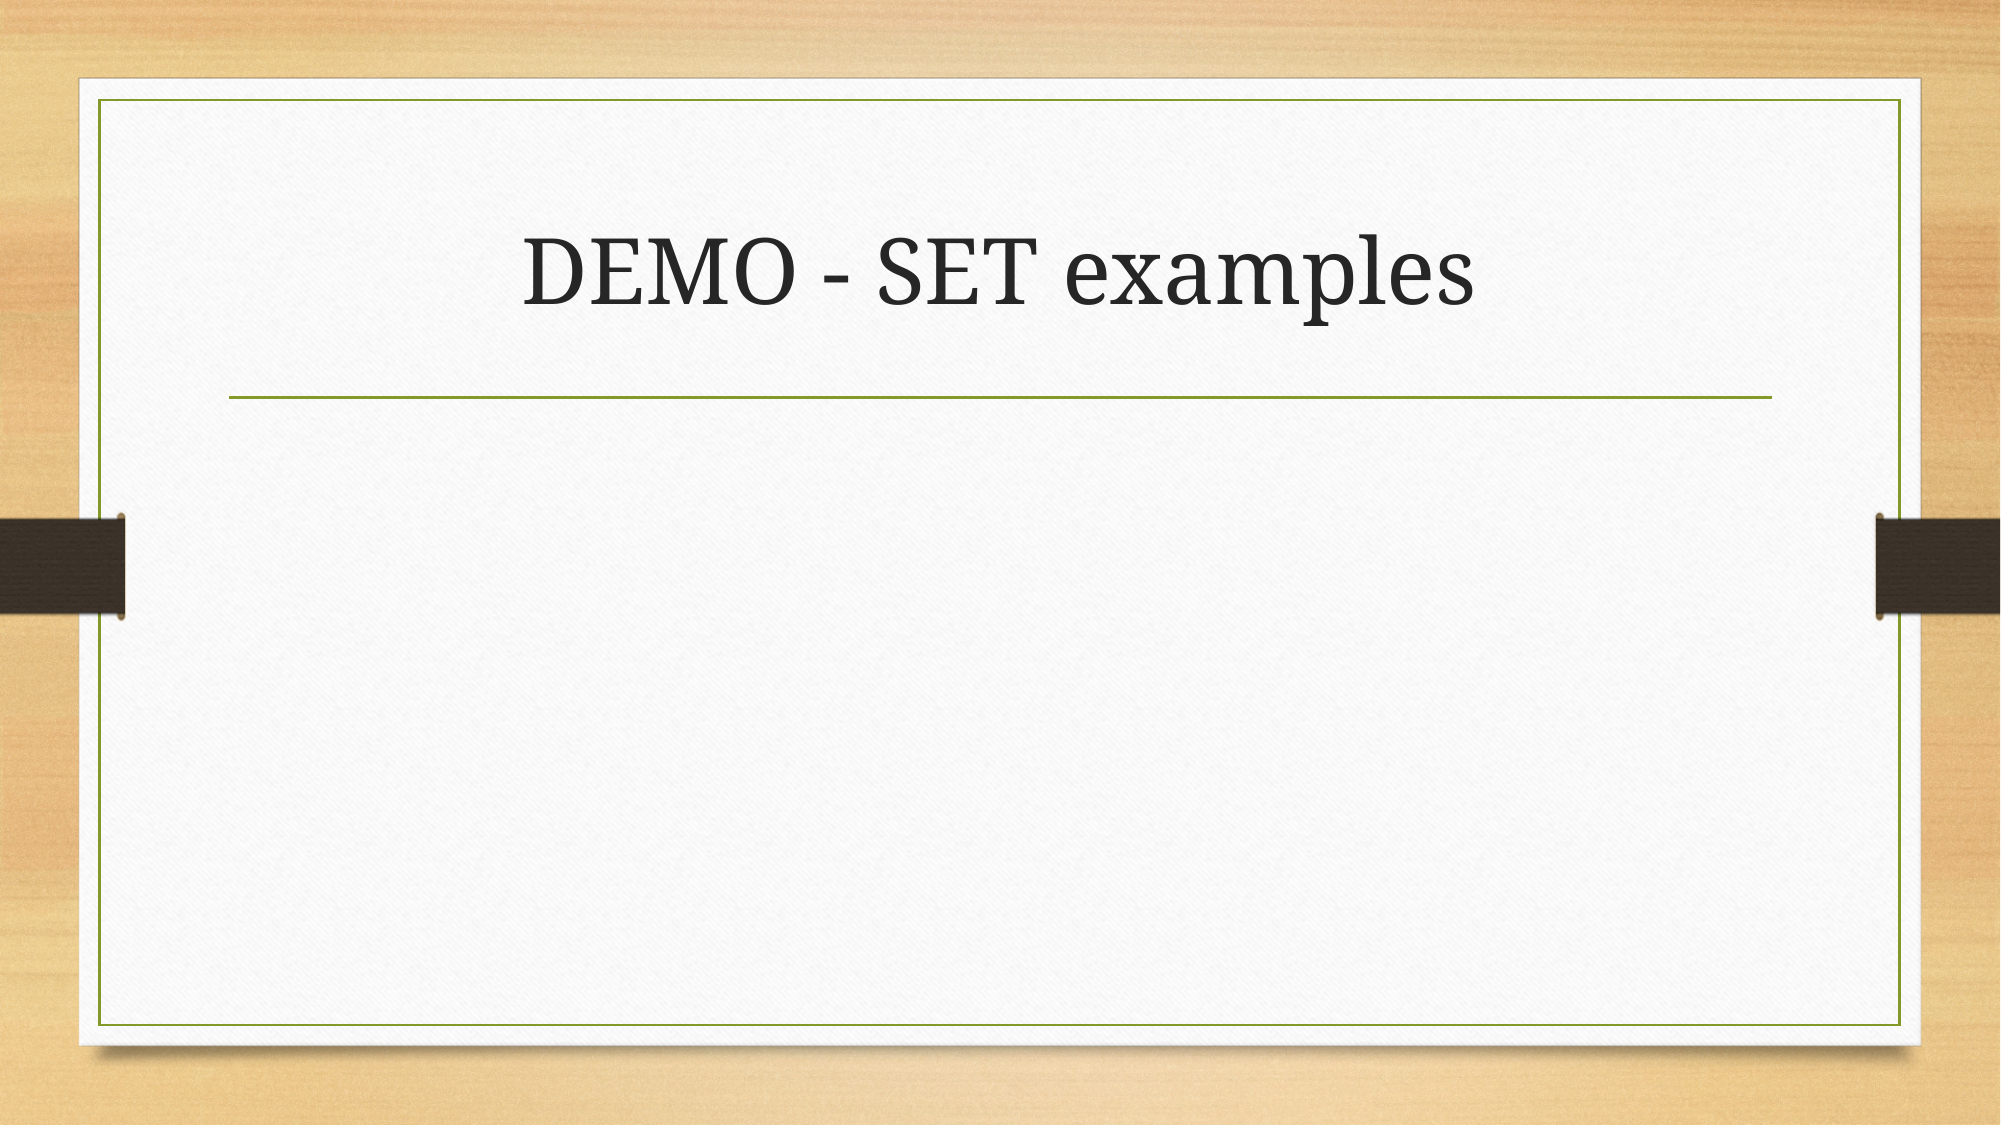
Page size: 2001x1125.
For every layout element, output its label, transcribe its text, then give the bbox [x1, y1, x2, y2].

title DEMO - SET examples [212, 161, 1788, 375]
picture [0, 0, 2001, 1125]
